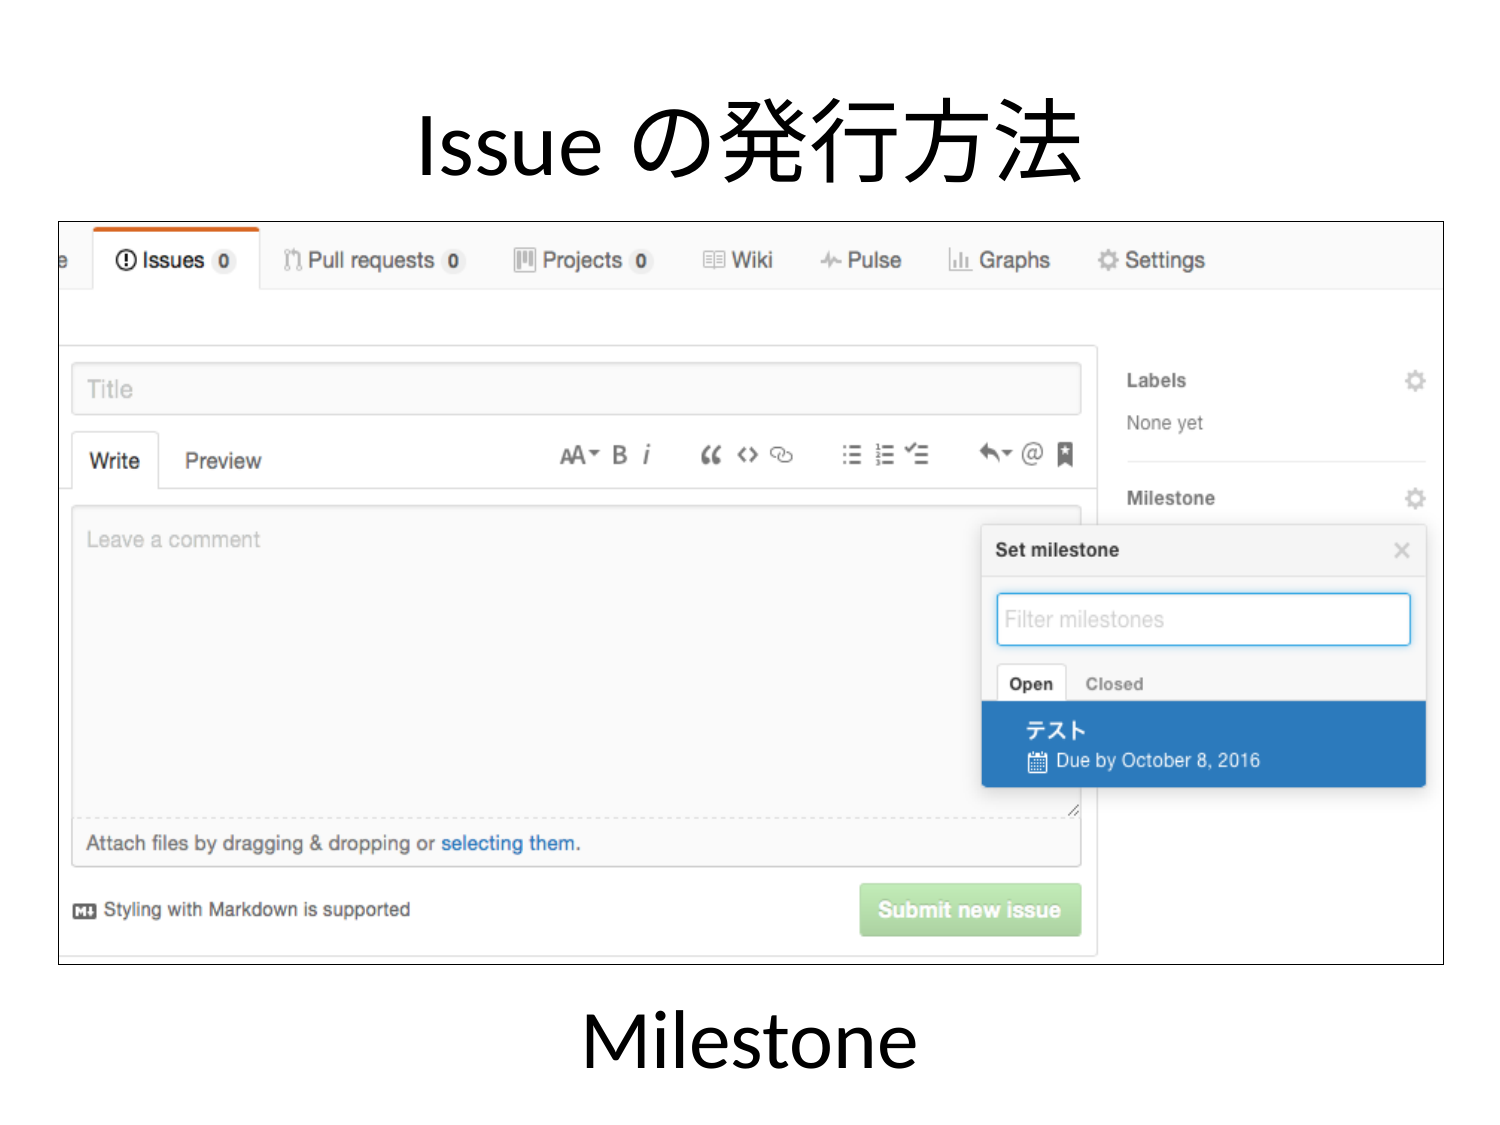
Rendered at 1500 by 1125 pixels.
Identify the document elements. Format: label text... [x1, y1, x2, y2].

picture [58, 221, 1445, 965]
title Issueの発行方法 [75, 45, 1425, 220]
text_box Milestone [565, 977, 935, 1093]
